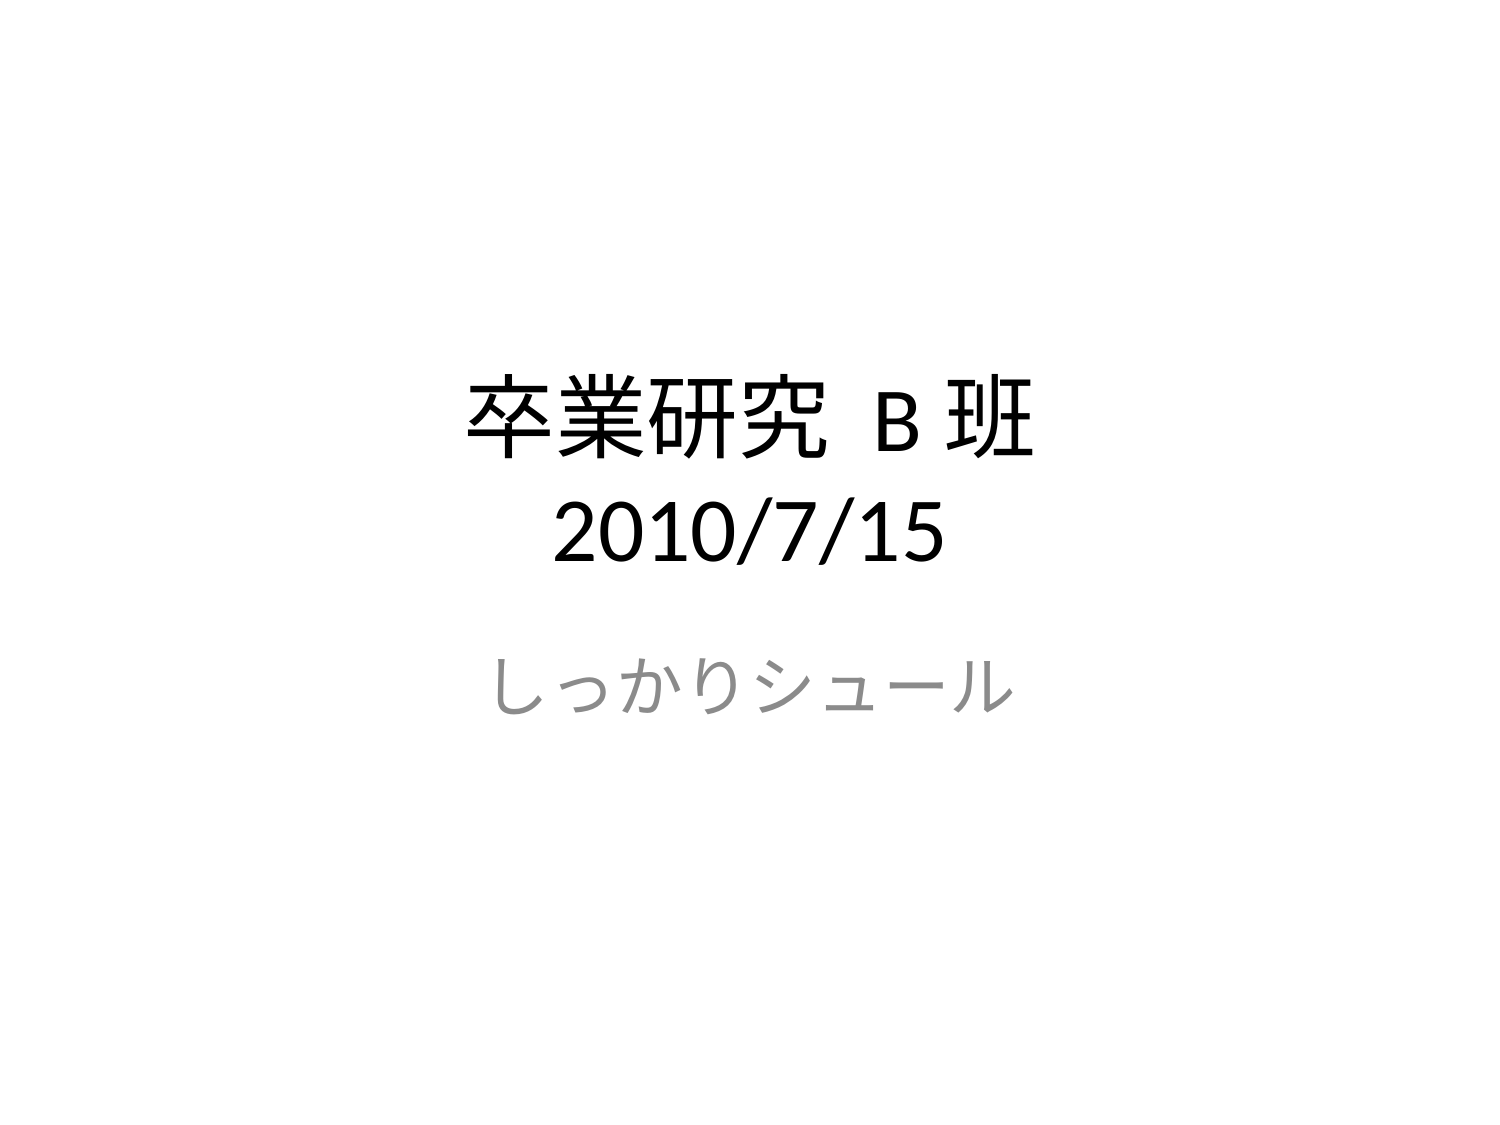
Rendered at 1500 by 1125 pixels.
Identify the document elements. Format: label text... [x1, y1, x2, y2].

title 卒業研究 B班 2010/7/15 [112, 349, 1388, 591]
subtitle しっかりシュール [225, 637, 1275, 925]
